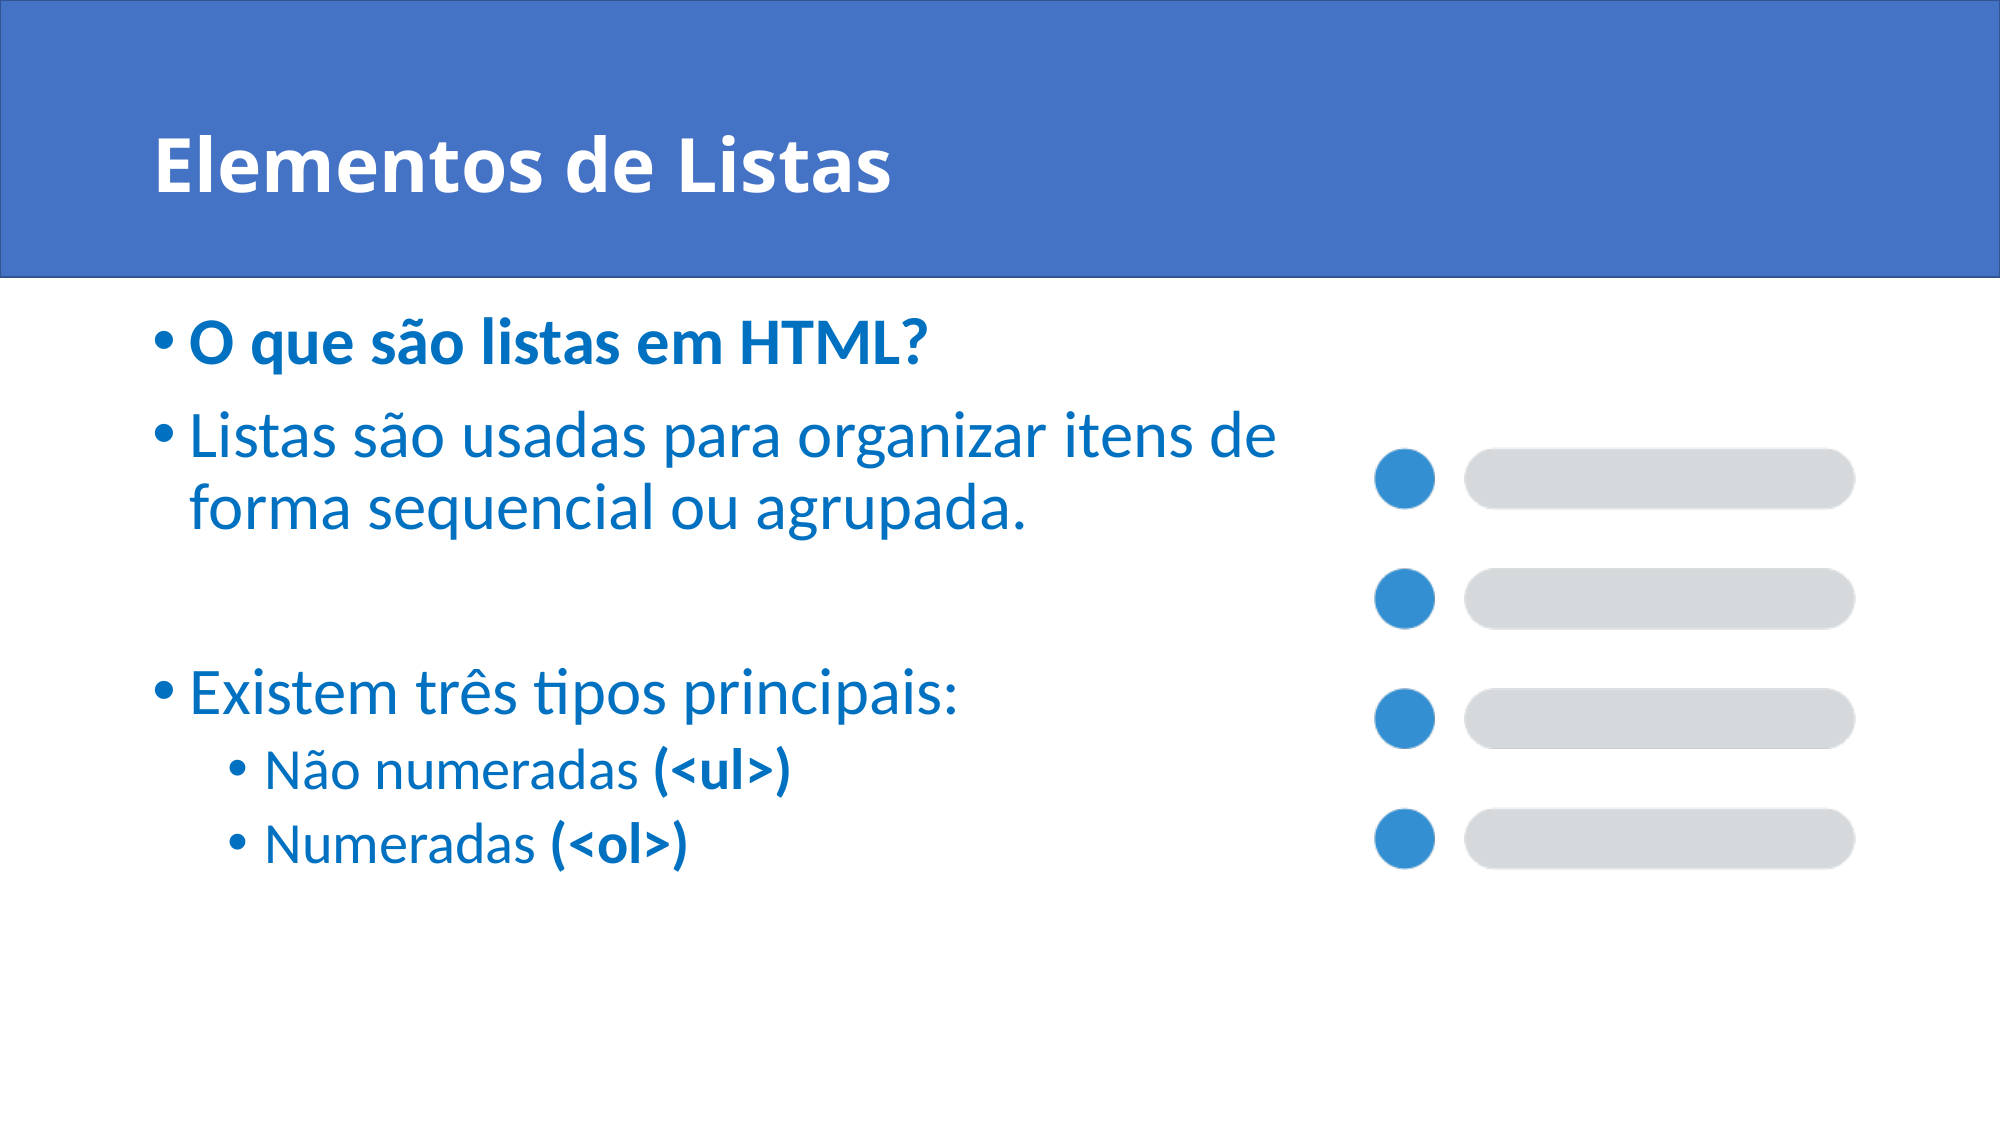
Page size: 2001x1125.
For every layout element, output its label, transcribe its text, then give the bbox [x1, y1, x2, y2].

text_box [0, 0, 2000, 278]
picture [1255, 299, 1975, 1019]
title Elementos de Listas [137, 59, 1863, 278]
list O que são listas em HTML? Listas são usadas para organizar itens de forma sequencial ou agrupada. Existem três tipos principais: Não numeradas (<ul>) Numeradas (<ol>) [137, 299, 1255, 1014]
